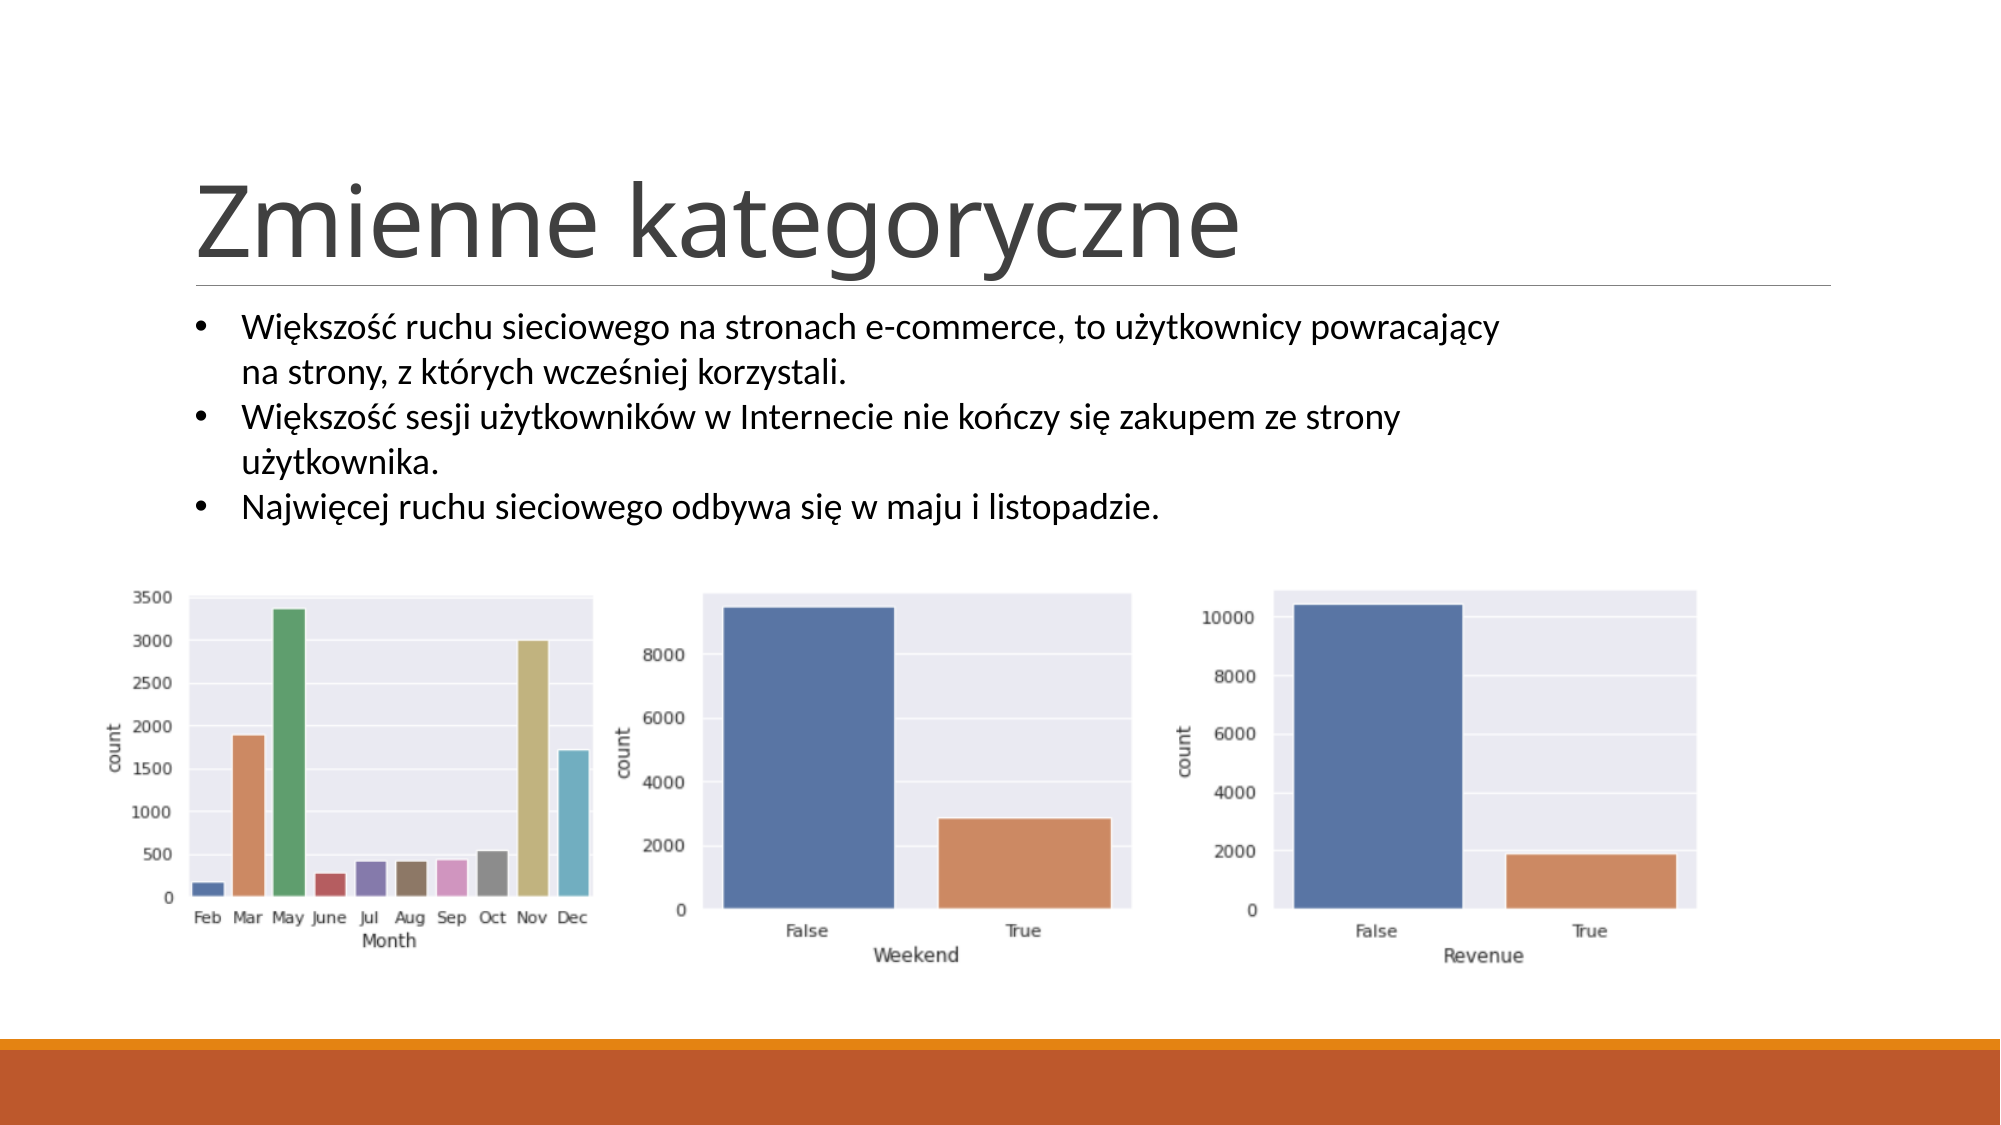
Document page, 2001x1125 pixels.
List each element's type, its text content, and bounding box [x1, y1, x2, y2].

title Zmienne kategoryczne [180, 47, 1830, 285]
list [1167, 554, 1743, 986]
picture [71, 559, 1176, 987]
text_box Większość ruchu sieciowego na stronach e-commerce, to użytkownicy powracający na strony, z których wcześniej korzystali. Większość sesji użytkowników w Internecie nie kończy się zakupem ze strony użytkownika. Najwięcej ruchu sieciowego odbywa się w maju i listopadzie. [179, 295, 1539, 536]
